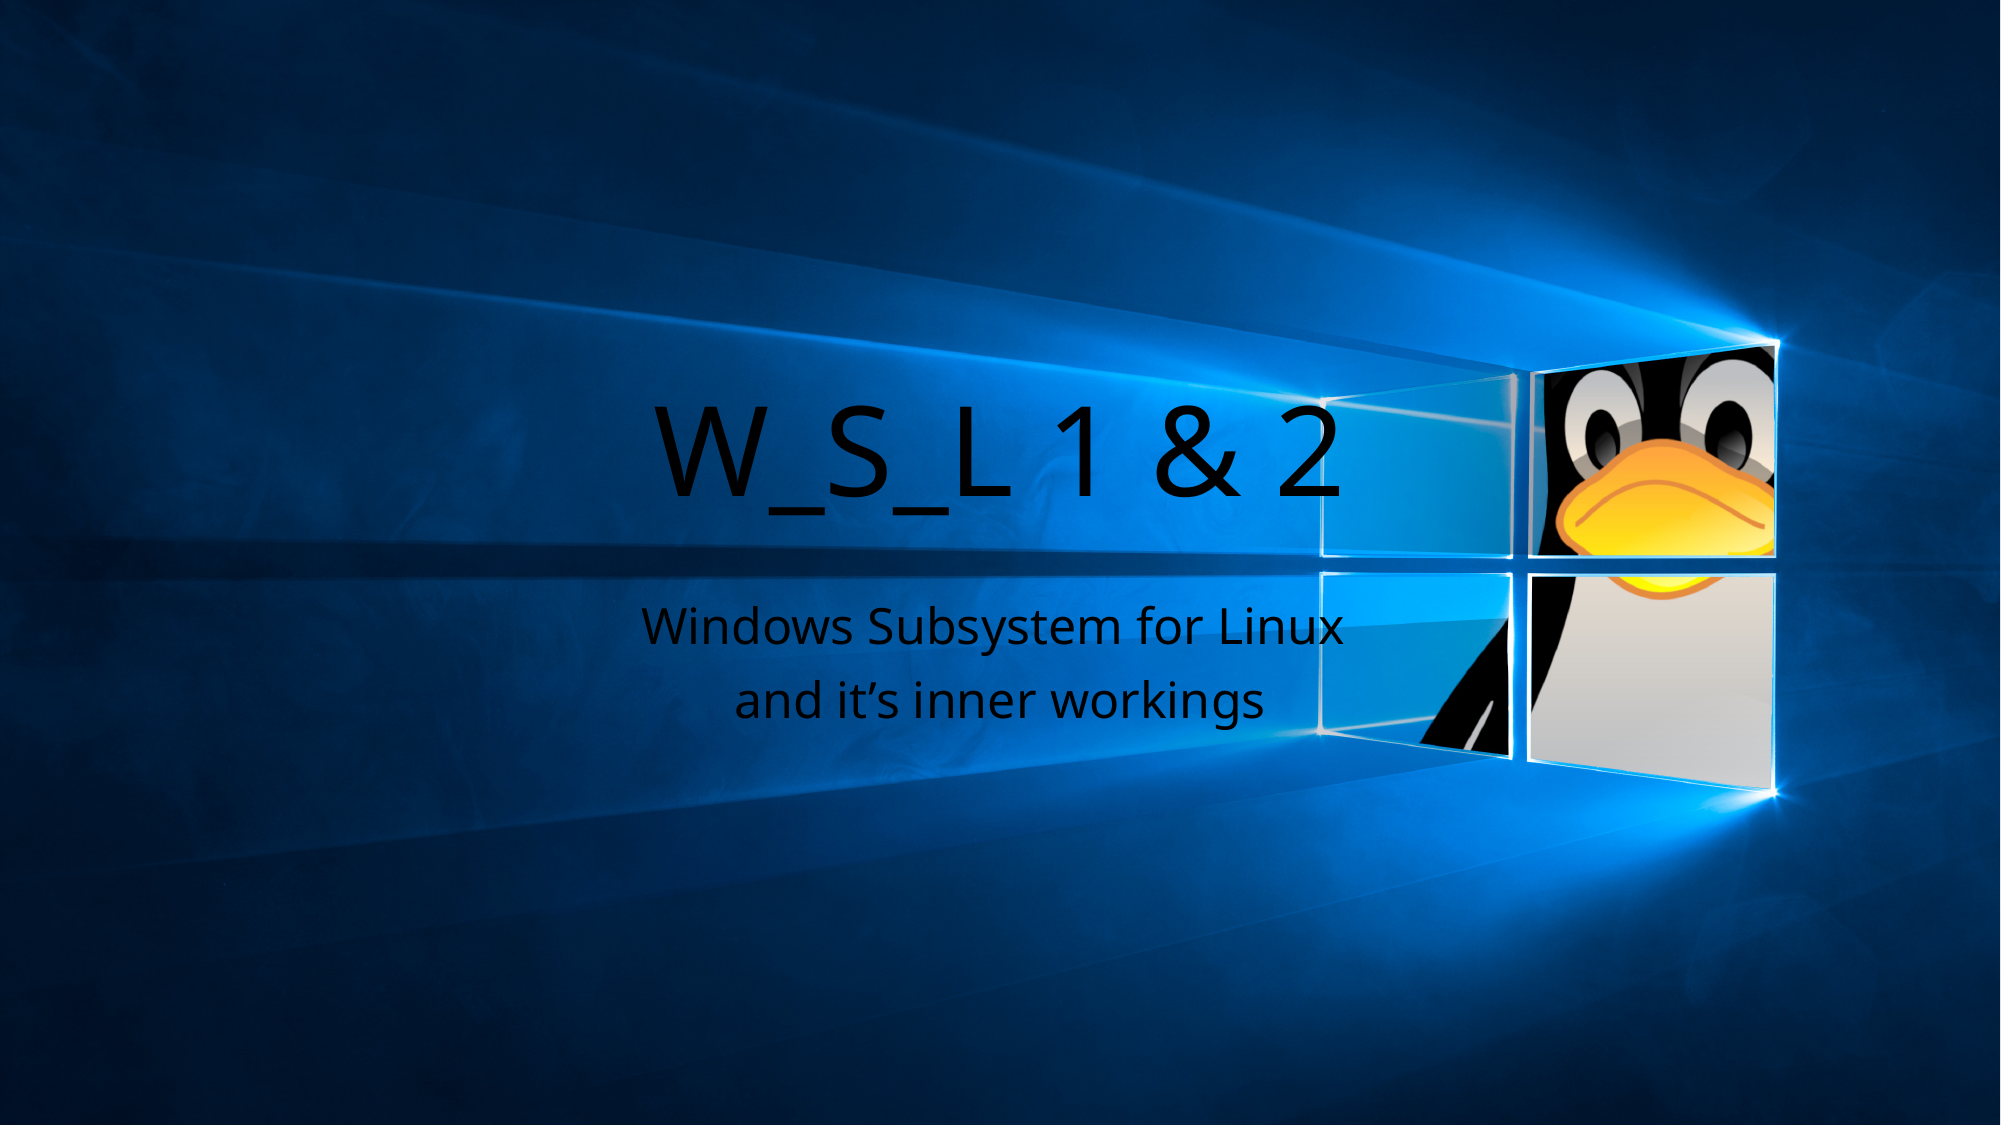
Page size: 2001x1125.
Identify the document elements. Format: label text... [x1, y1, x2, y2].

subtitle Windows Subsystem for Linux and it’s inner workings [249, 593, 1750, 866]
title W_S_L 1 & 2 [249, 360, 1750, 532]
picture [0, 0, 2001, 1125]
